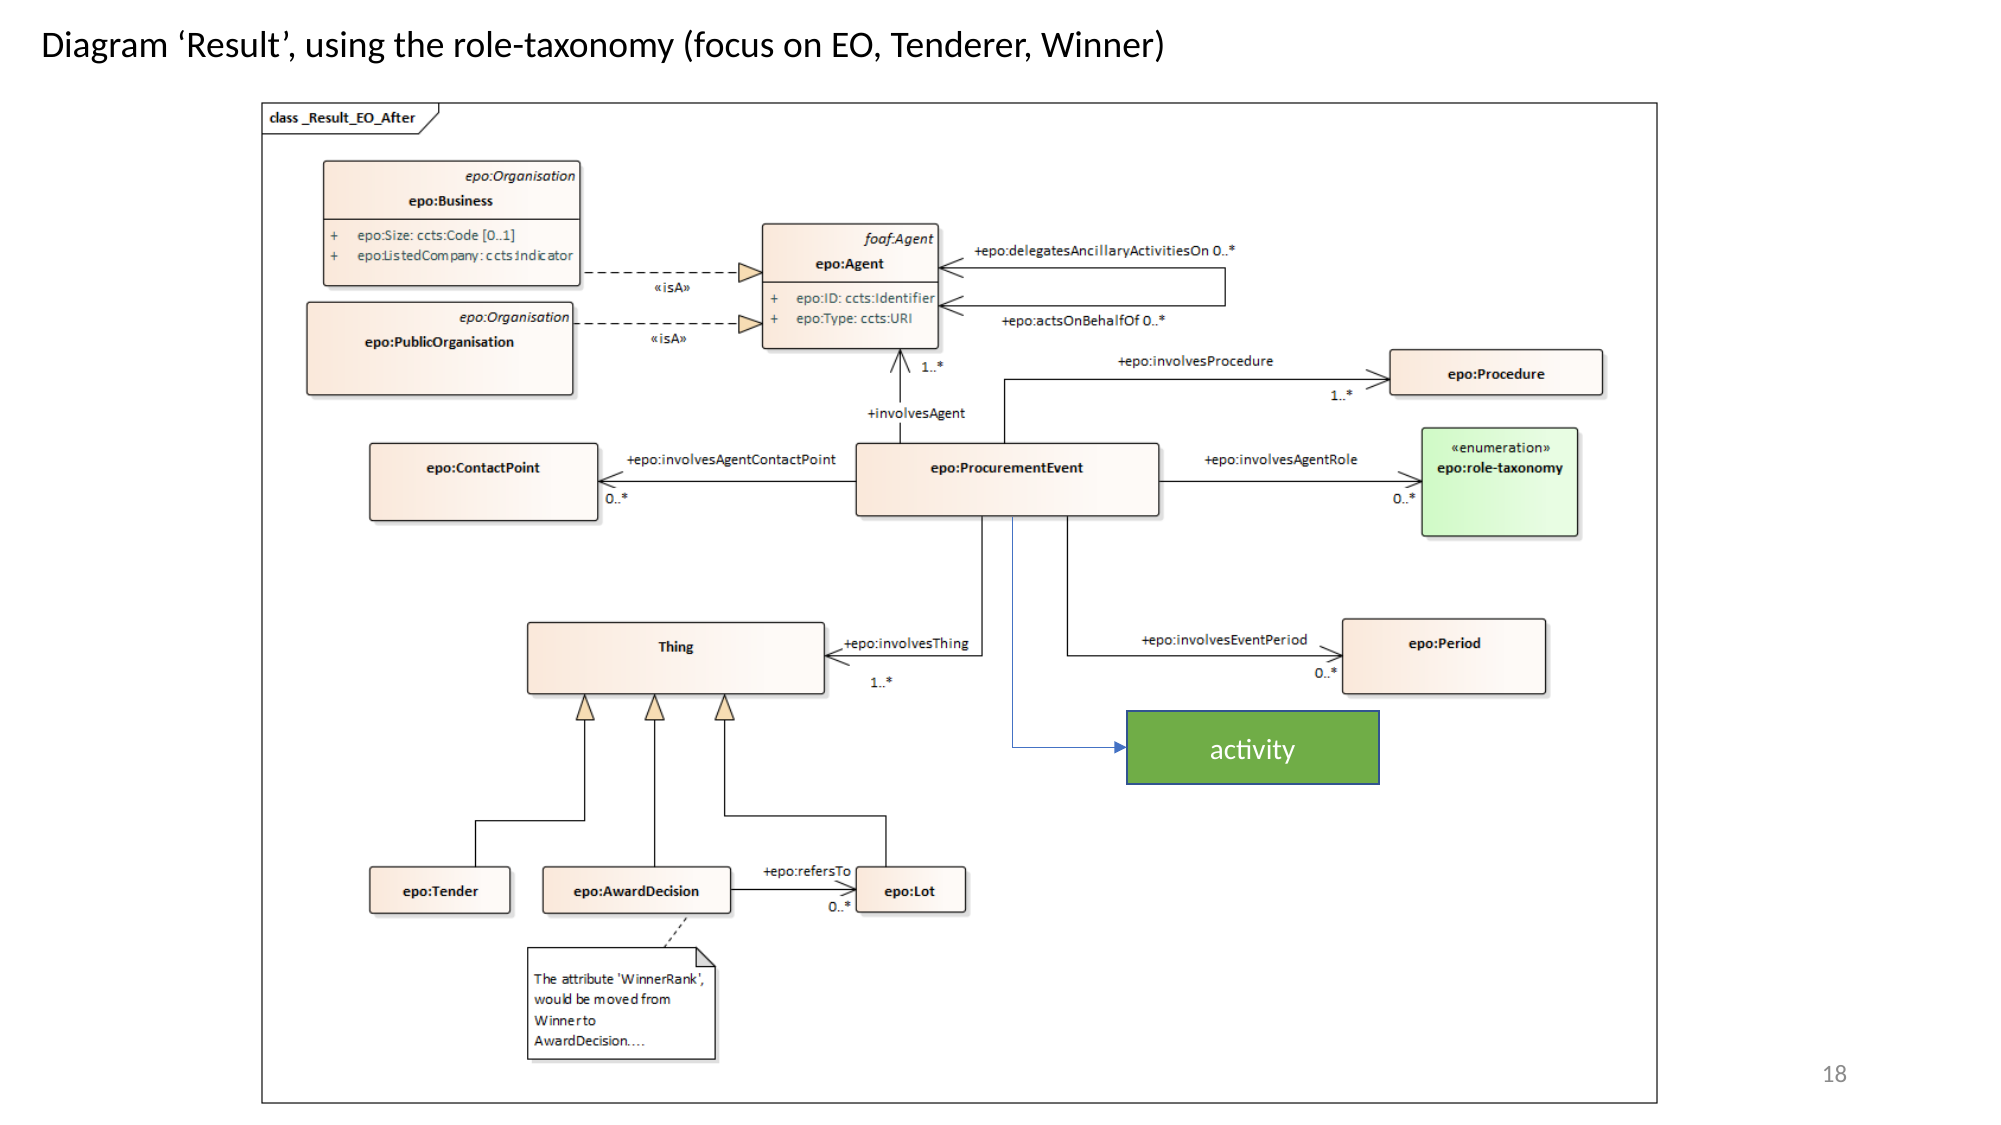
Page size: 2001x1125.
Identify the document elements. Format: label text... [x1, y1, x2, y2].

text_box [954, 574, 1185, 690]
text_box Diagram ‘Result’, using the role-taxonomy (focus on EO, Tenderer, Winner) [26, 13, 1182, 73]
slide_number 18 [1666, 1042, 1863, 1103]
picture [252, 93, 1666, 1112]
